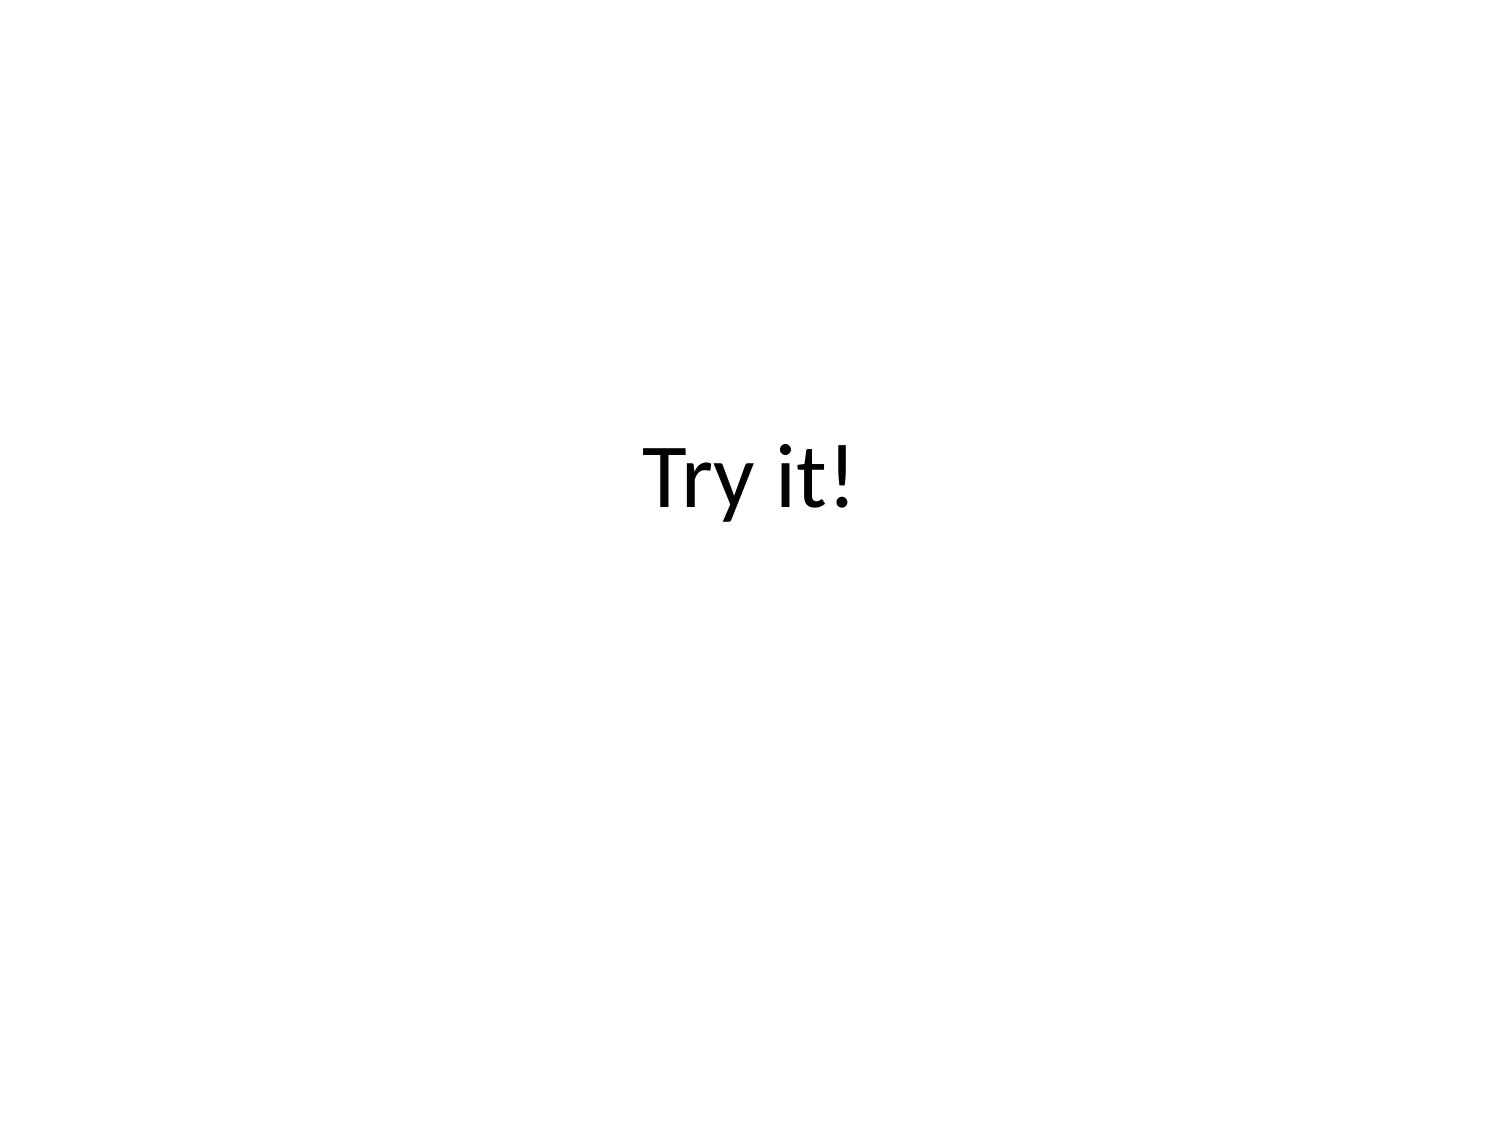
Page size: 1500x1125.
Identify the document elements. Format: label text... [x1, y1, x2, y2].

title Try it! [112, 349, 1388, 591]
